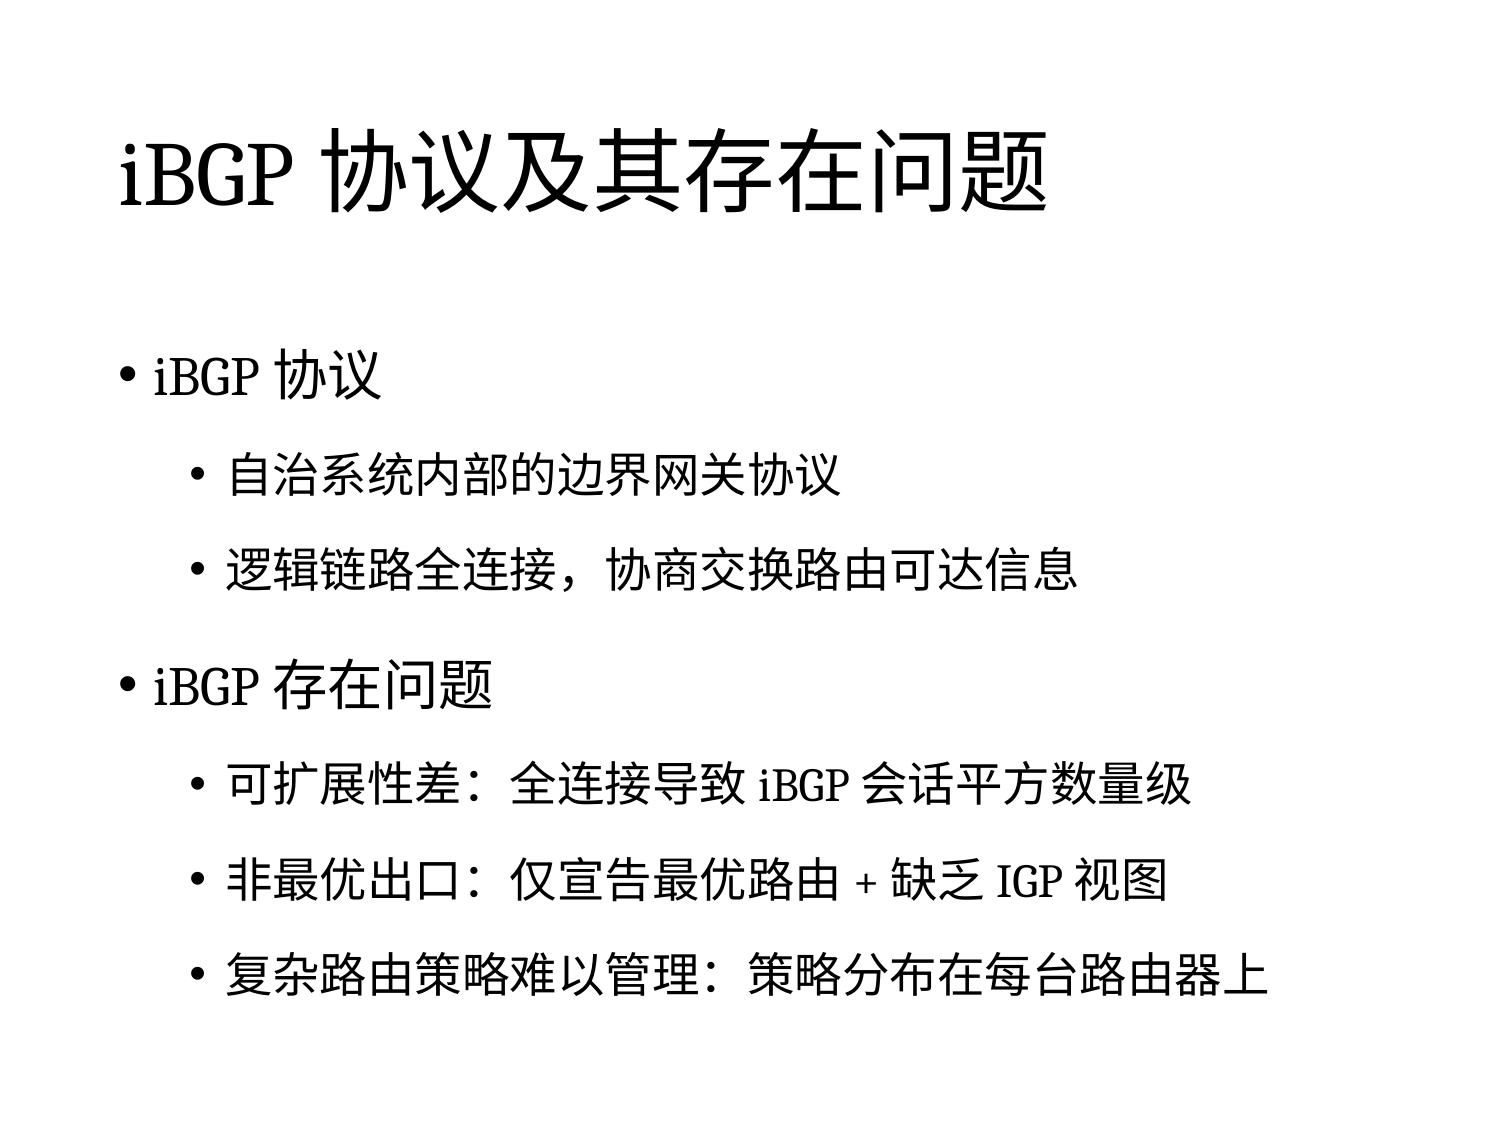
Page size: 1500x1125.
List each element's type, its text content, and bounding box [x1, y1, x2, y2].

list iBGP协议 自治系统内部的边界网关协议 逻辑链路全连接，协商交换路由可达信息 iBGP存在问题 可扩展性差：全连接导致iBGP会话平方数量级 非最优出口：仅宣告最优路由+缺乏IGP视图 复杂路由策略难以管理：策略分布在每台路由器上 [103, 299, 1397, 1014]
title iBGP协议及其存在问题 [103, 59, 1397, 278]
